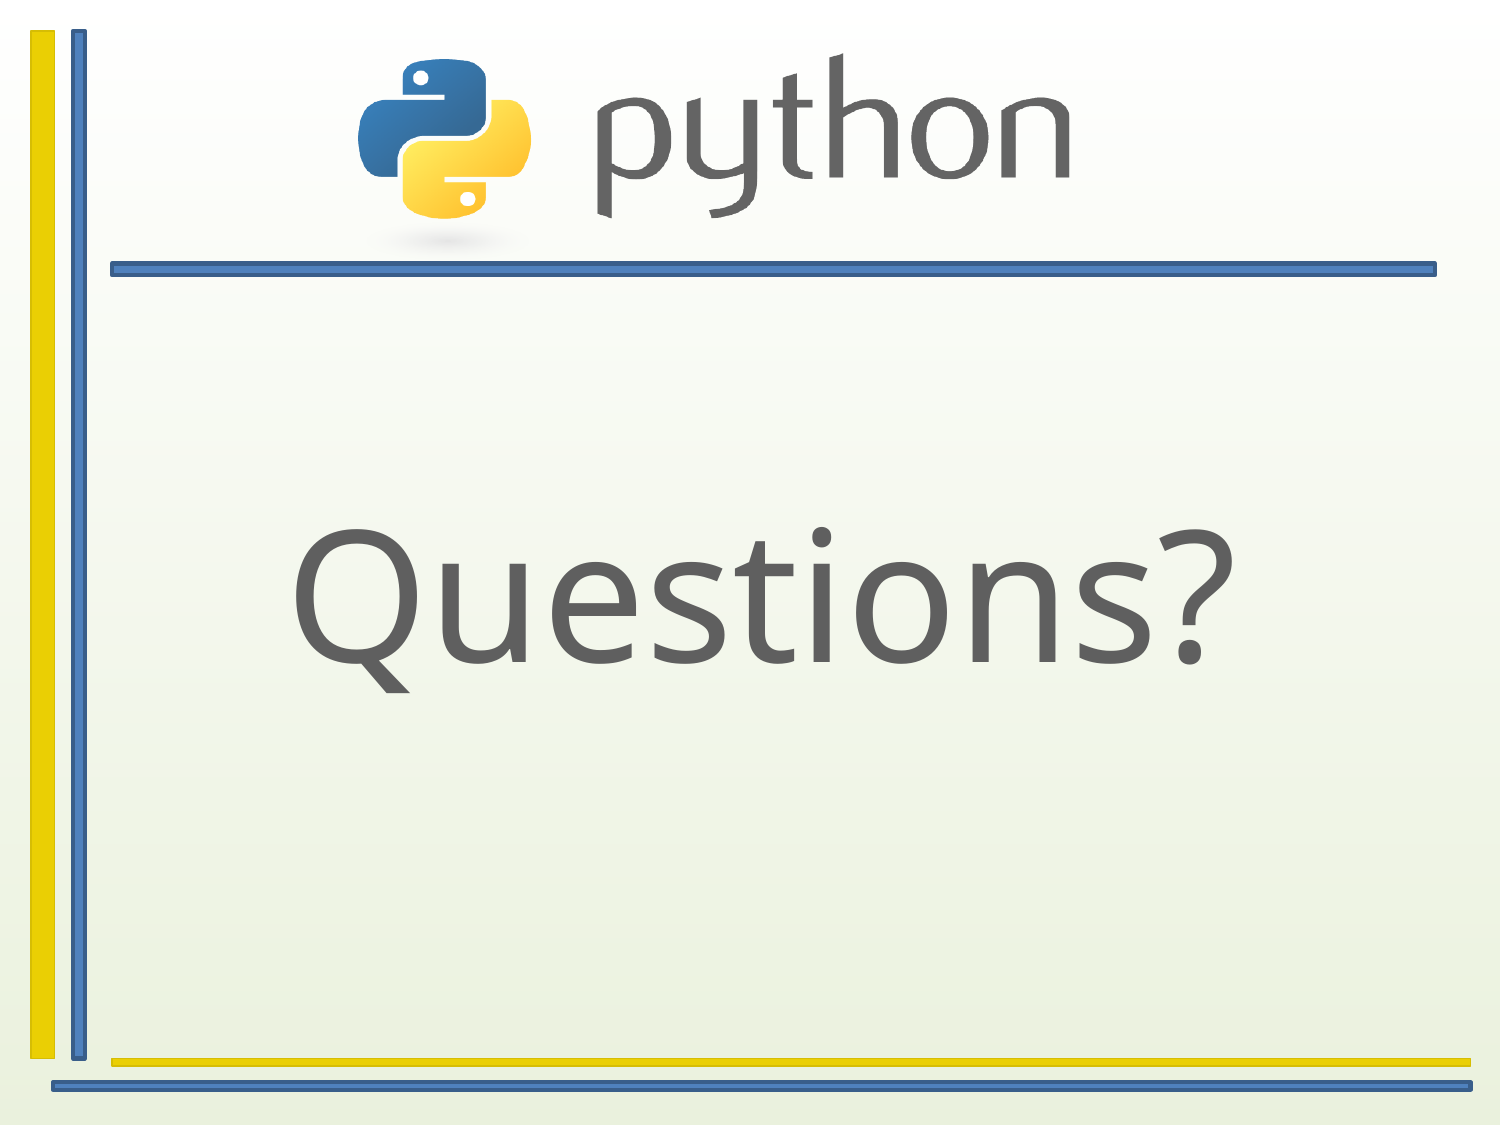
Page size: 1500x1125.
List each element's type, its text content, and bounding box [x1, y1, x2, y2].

text_box [73, 30, 85, 1059]
title Questions? [194, 495, 1329, 683]
text_box [1174, 263, 1435, 276]
text_box [112, 1058, 1471, 1067]
text_box [234, 11, 1174, 304]
text_box [112, 263, 234, 276]
text_box [53, 1082, 1471, 1090]
text_box [30, 30, 55, 1059]
